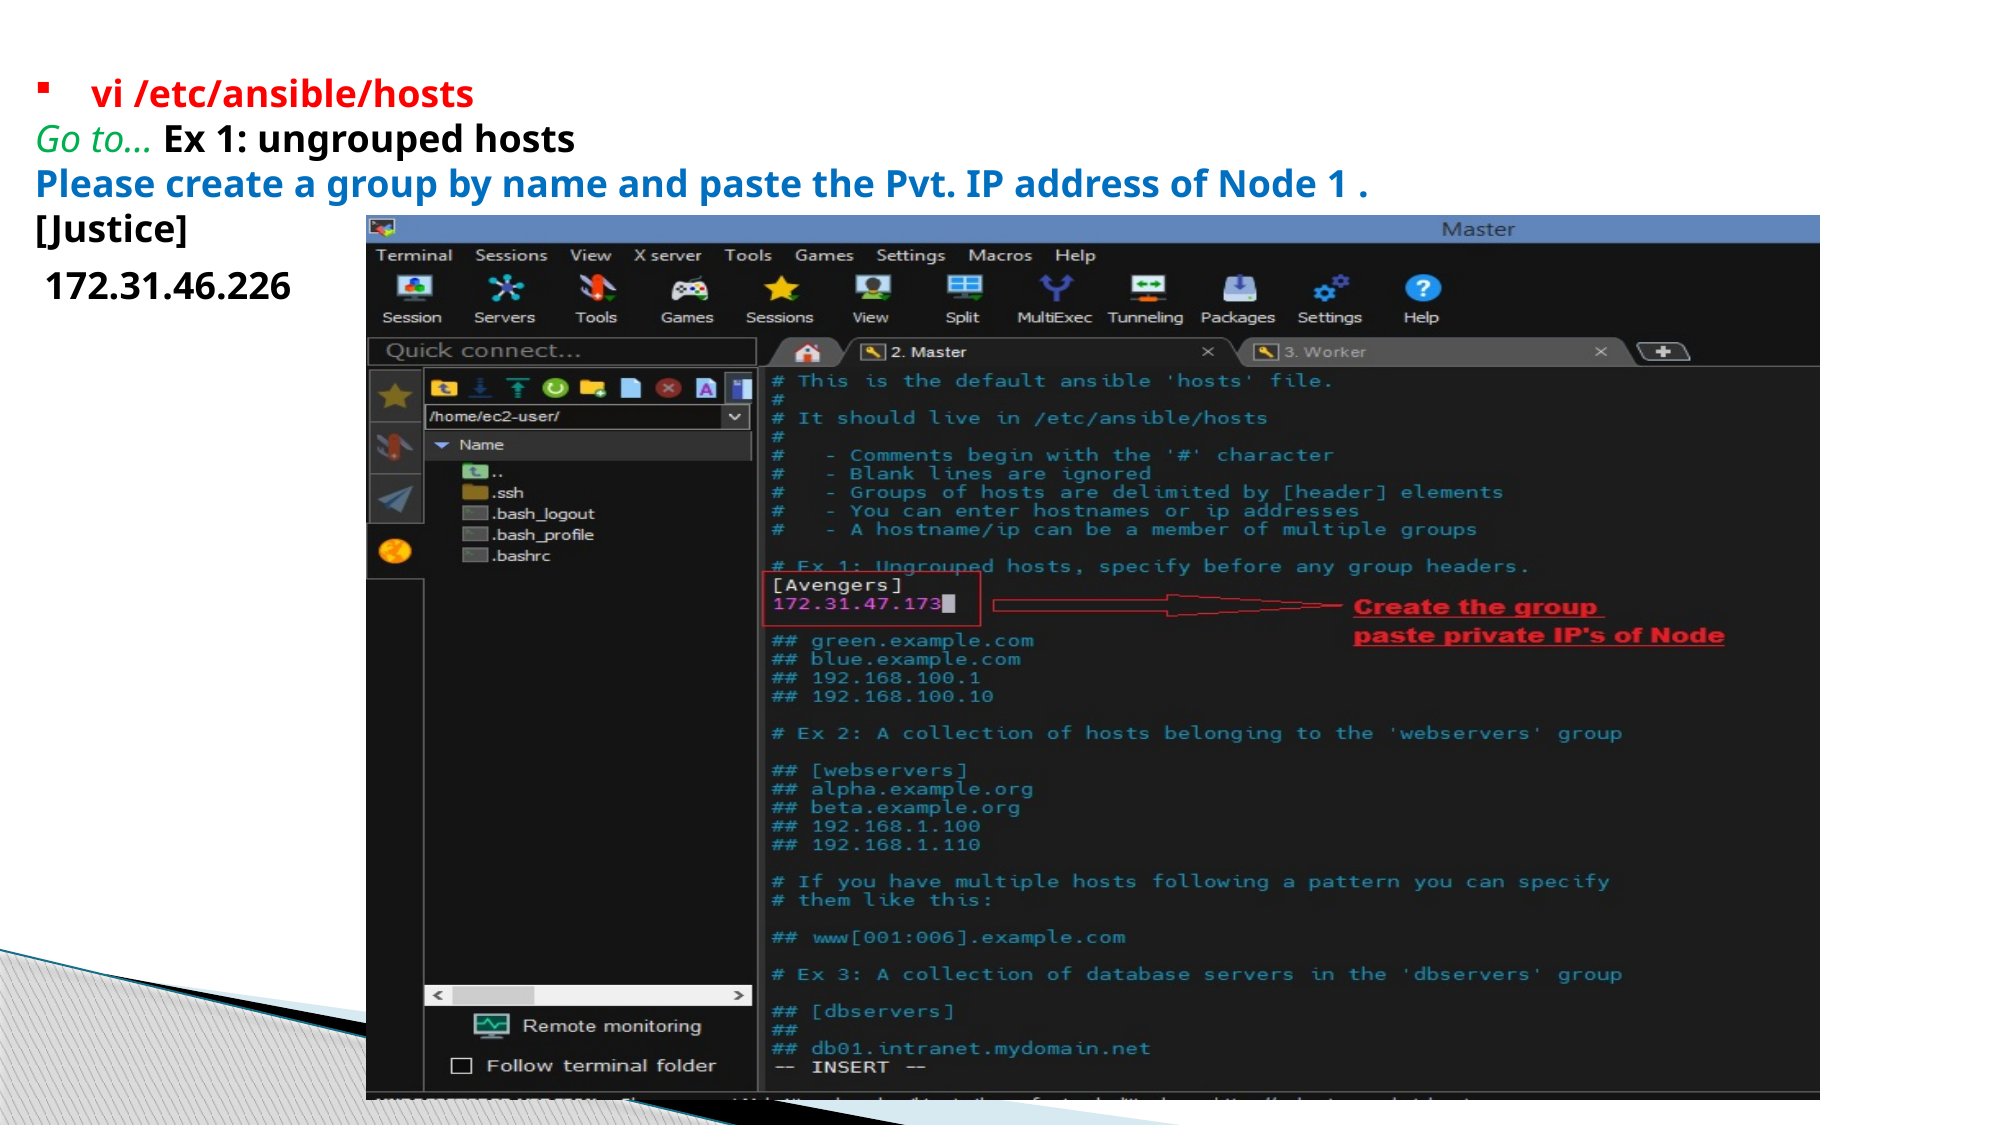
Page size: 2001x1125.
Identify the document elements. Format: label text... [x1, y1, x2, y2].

picture [366, 215, 1820, 1100]
text_box vi /etc/ansible/hosts Go to… Ex 1: ungrouped hosts Please create a group by name and paste the Pvt. IP address of Node 1 . [Justice] 172.31.46.226 :wq [20, 62, 1979, 378]
